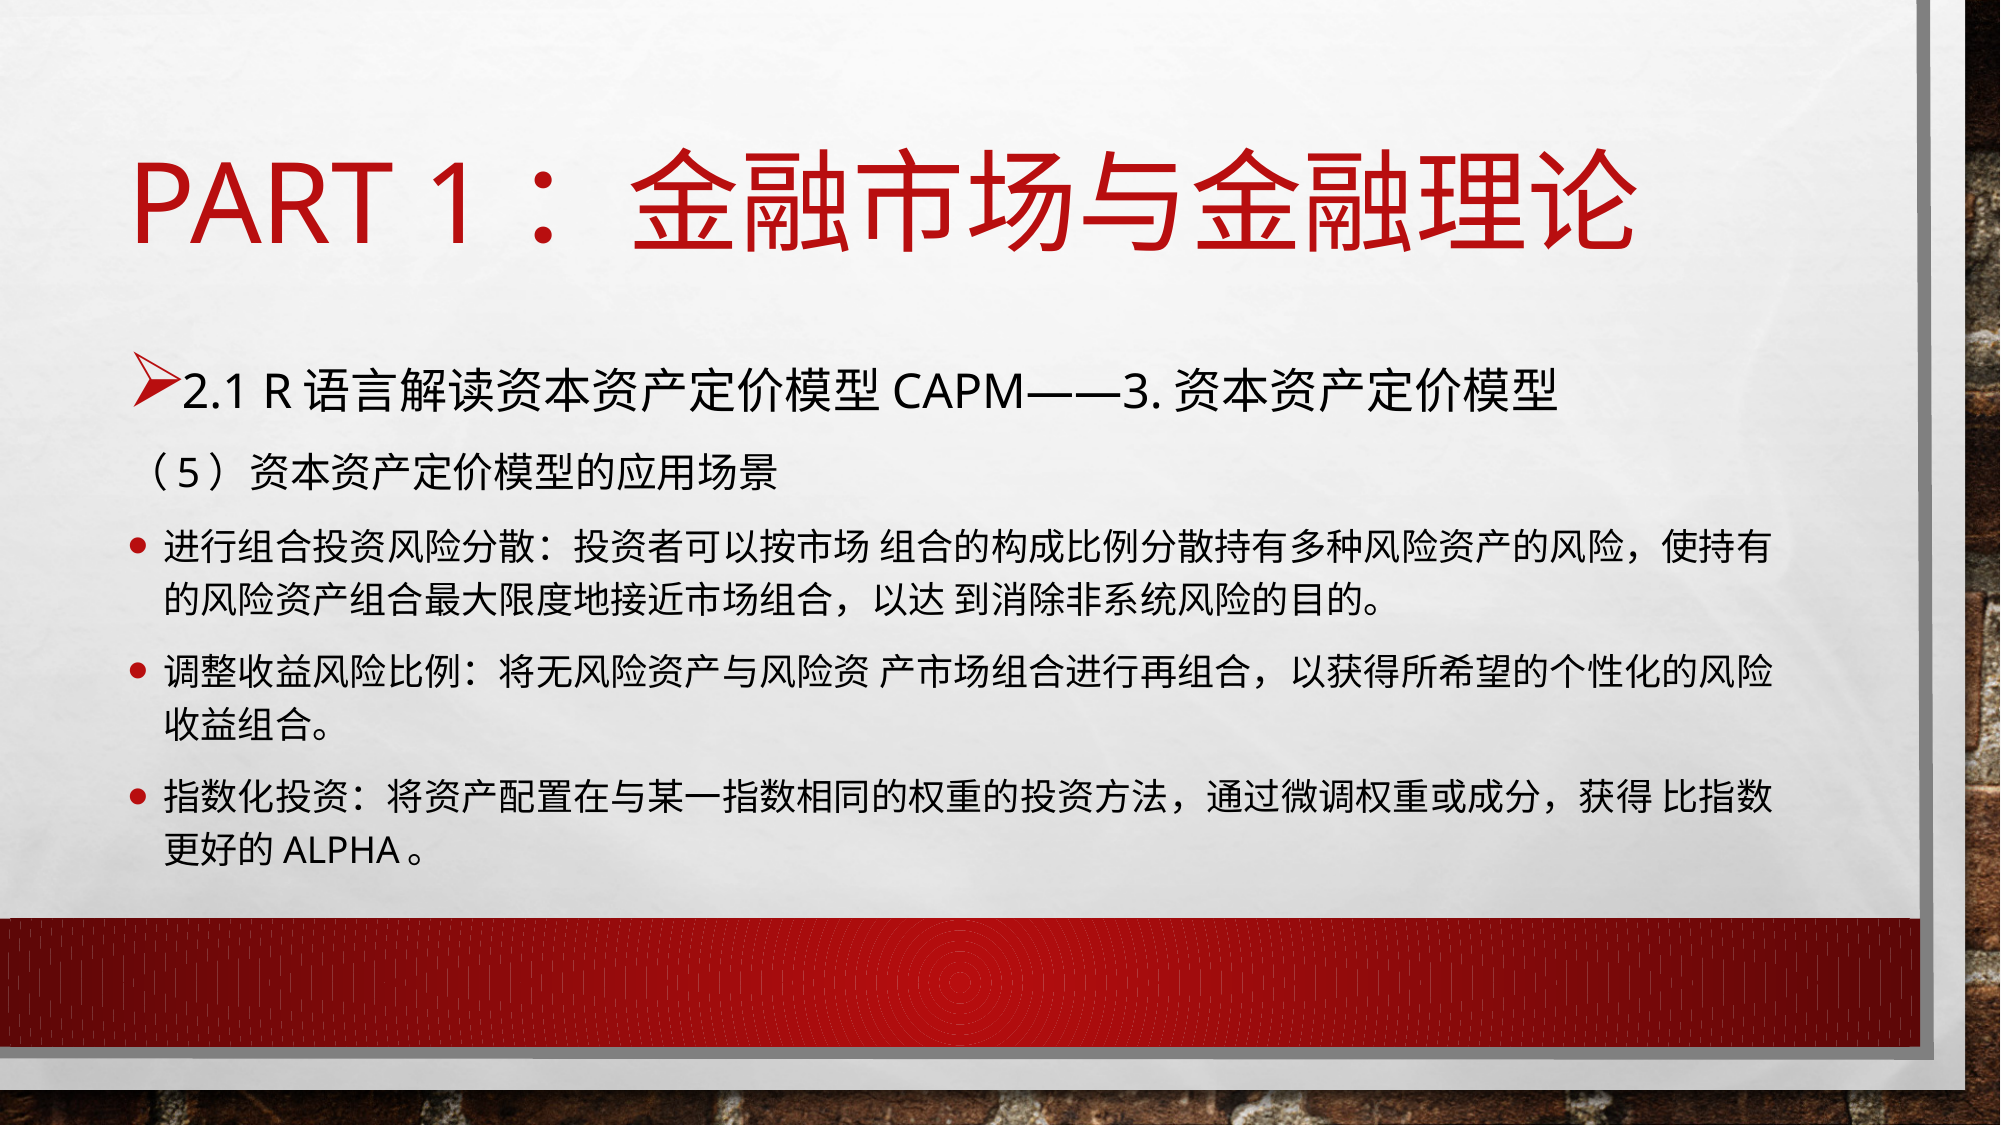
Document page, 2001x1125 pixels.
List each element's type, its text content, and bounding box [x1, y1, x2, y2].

title Part 1：金融市场与金融理论 [112, 112, 1818, 302]
picture [0, 0, 2000, 1125]
list 2.1 R语言解读资本资产定价模型CAPM——3.资本资产定价模型 （5）资本资产定价模型的应用场景 进⾏组合投资风险分散：投资者可以按市场 组合的构成⽐例分散持有多种风险资产的风险，使持有 的风险资产组合最⼤限度地接近市场组合，以达 到消除⾮系统风险的⽬的。 调整收益⻛险⽐例：将无风险资产与风险资 产市场组合进⾏再组合，以获得所希望的个性化的风险收益组合。 指数化投资：将资产配置在与某⼀指数相同的权重的投资⽅法，通过微调权重或成分，获得 ⽐指数更好的alpha。 [112, 338, 1818, 882]
